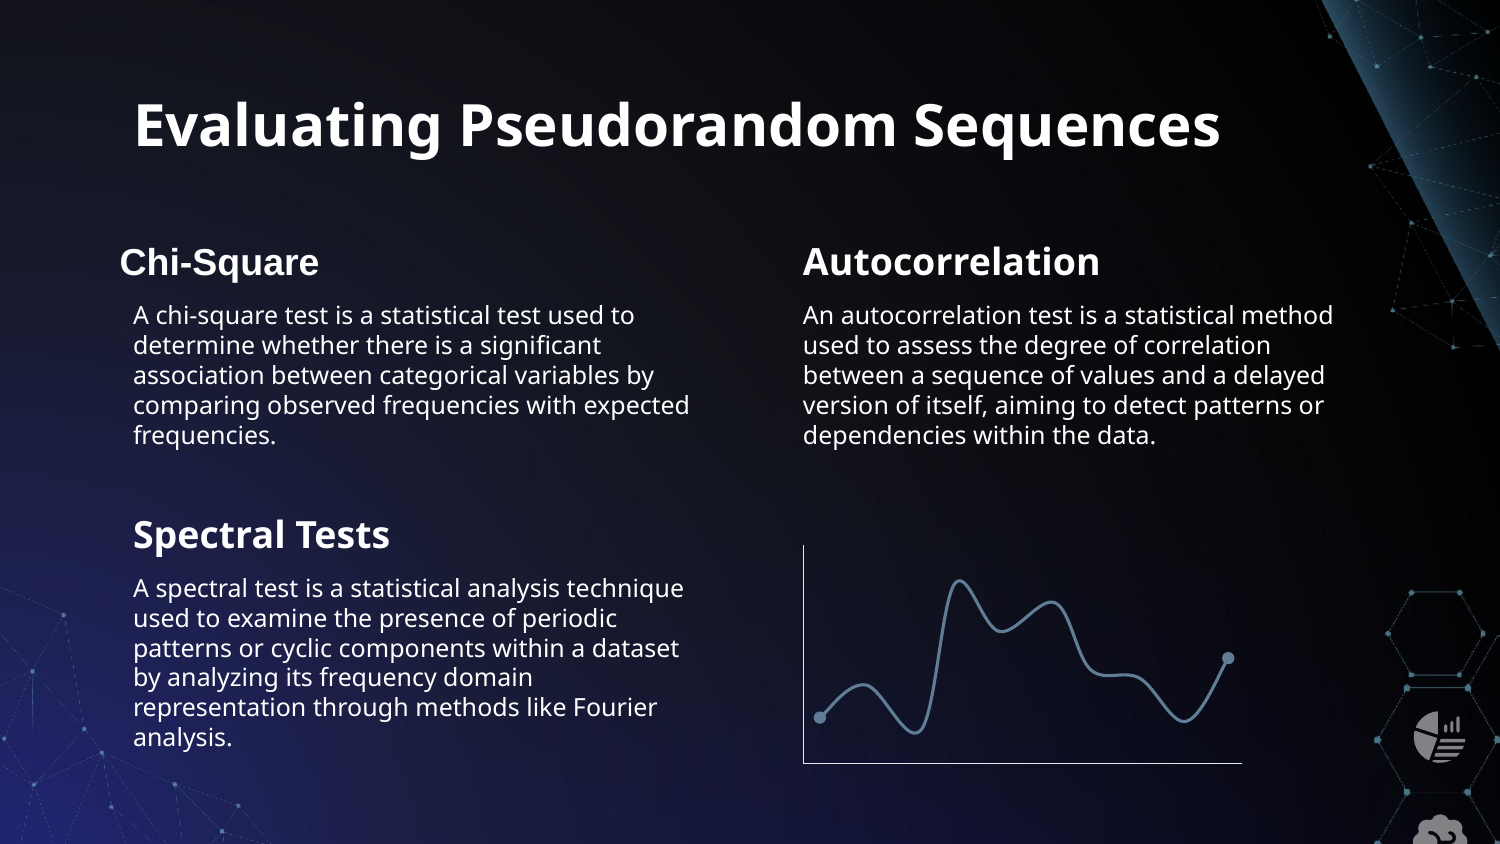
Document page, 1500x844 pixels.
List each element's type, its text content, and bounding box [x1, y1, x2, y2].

subtitle A chi-square test is a statistical test used to determine whether there is a significant association between categorical variables by comparing observed frequencies with expected frequencies. [118, 299, 714, 452]
picture [0, 0, 1500, 844]
subtitle Chi-Square [79, 191, 750, 299]
picture [1429, 832, 1456, 844]
picture [1347, 584, 1500, 844]
title Evaluating Pseudorandom Sequences [118, 72, 1382, 167]
subtitle Spectral Tests [118, 463, 714, 557]
subtitle Autocorrelation [787, 191, 1383, 299]
subtitle An autocorrelation test is a statistical method used to assess the degree of correlation between a sequence of values and a delayed version of itself, aiming to detect patterns or dependencies within the data. [787, 299, 1383, 452]
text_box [803, 544, 1242, 765]
subtitle A spectral test is a statistical analysis technique used to examine the presence of periodic patterns or cyclic components within a dataset by analyzing its frequency domain representation through methods like Fourier analysis. [118, 557, 714, 725]
